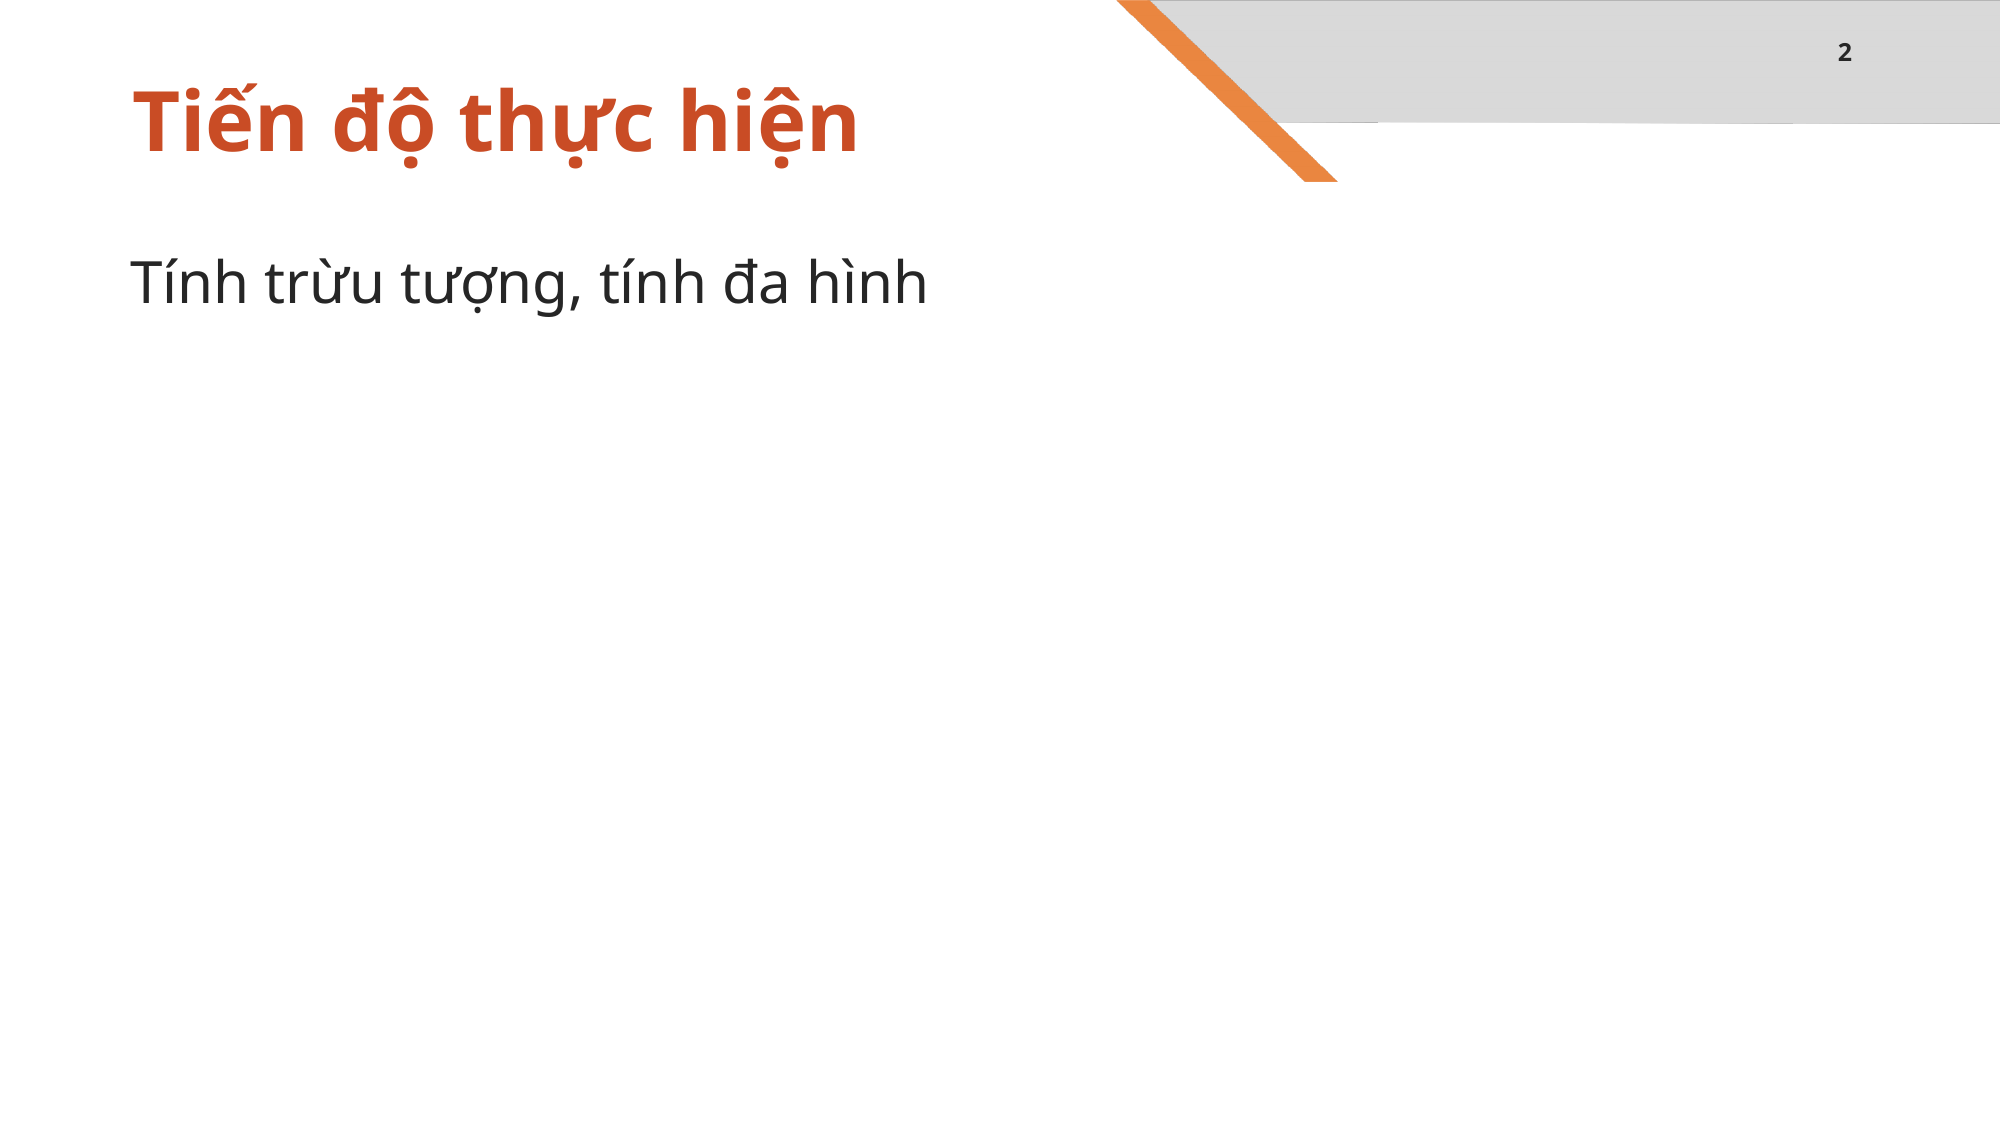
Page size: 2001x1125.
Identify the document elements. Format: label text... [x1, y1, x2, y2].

title Tiến độ thực hiện [102, 62, 1117, 174]
list Tính trừu tượng, tính đa hình [105, 237, 1480, 692]
slide_number 2 [1790, 28, 1900, 78]
picture [1116, 0, 2000, 182]
